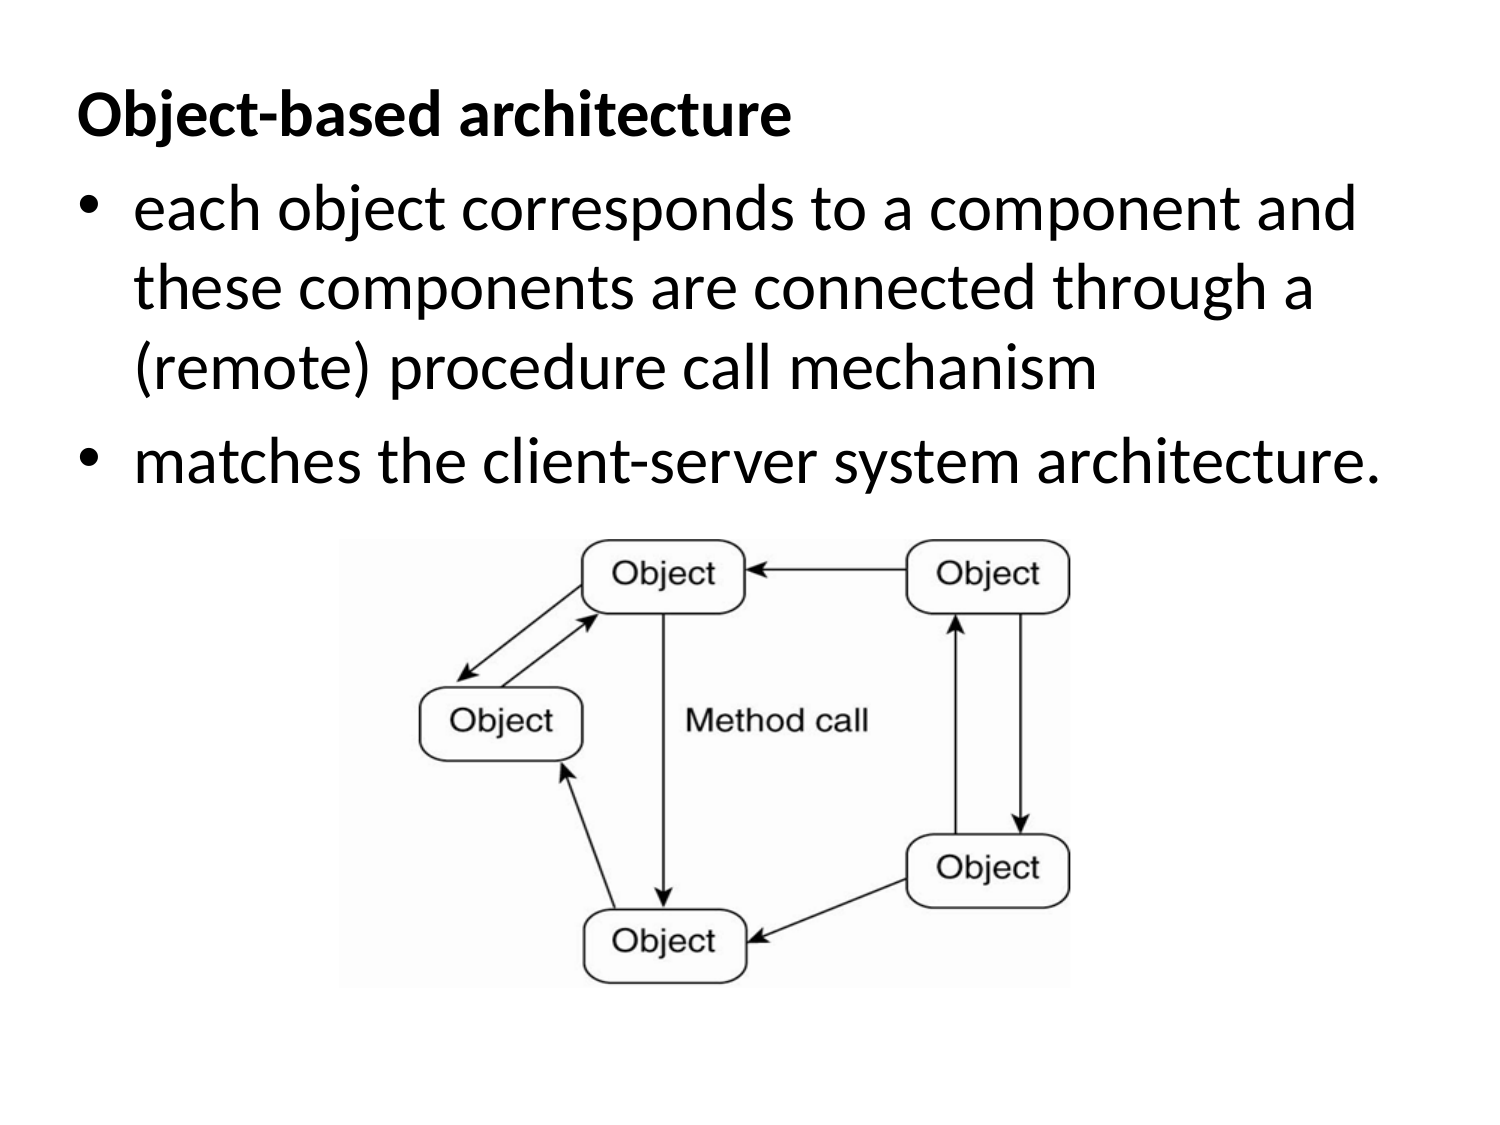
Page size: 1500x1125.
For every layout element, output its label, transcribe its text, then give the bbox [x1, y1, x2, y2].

list Object-based architecture each object corresponds to a component and these components are connected through a (remote) procedure call mechanism matches the client-server system architecture. [62, 62, 1438, 1063]
picture [337, 537, 1072, 988]
